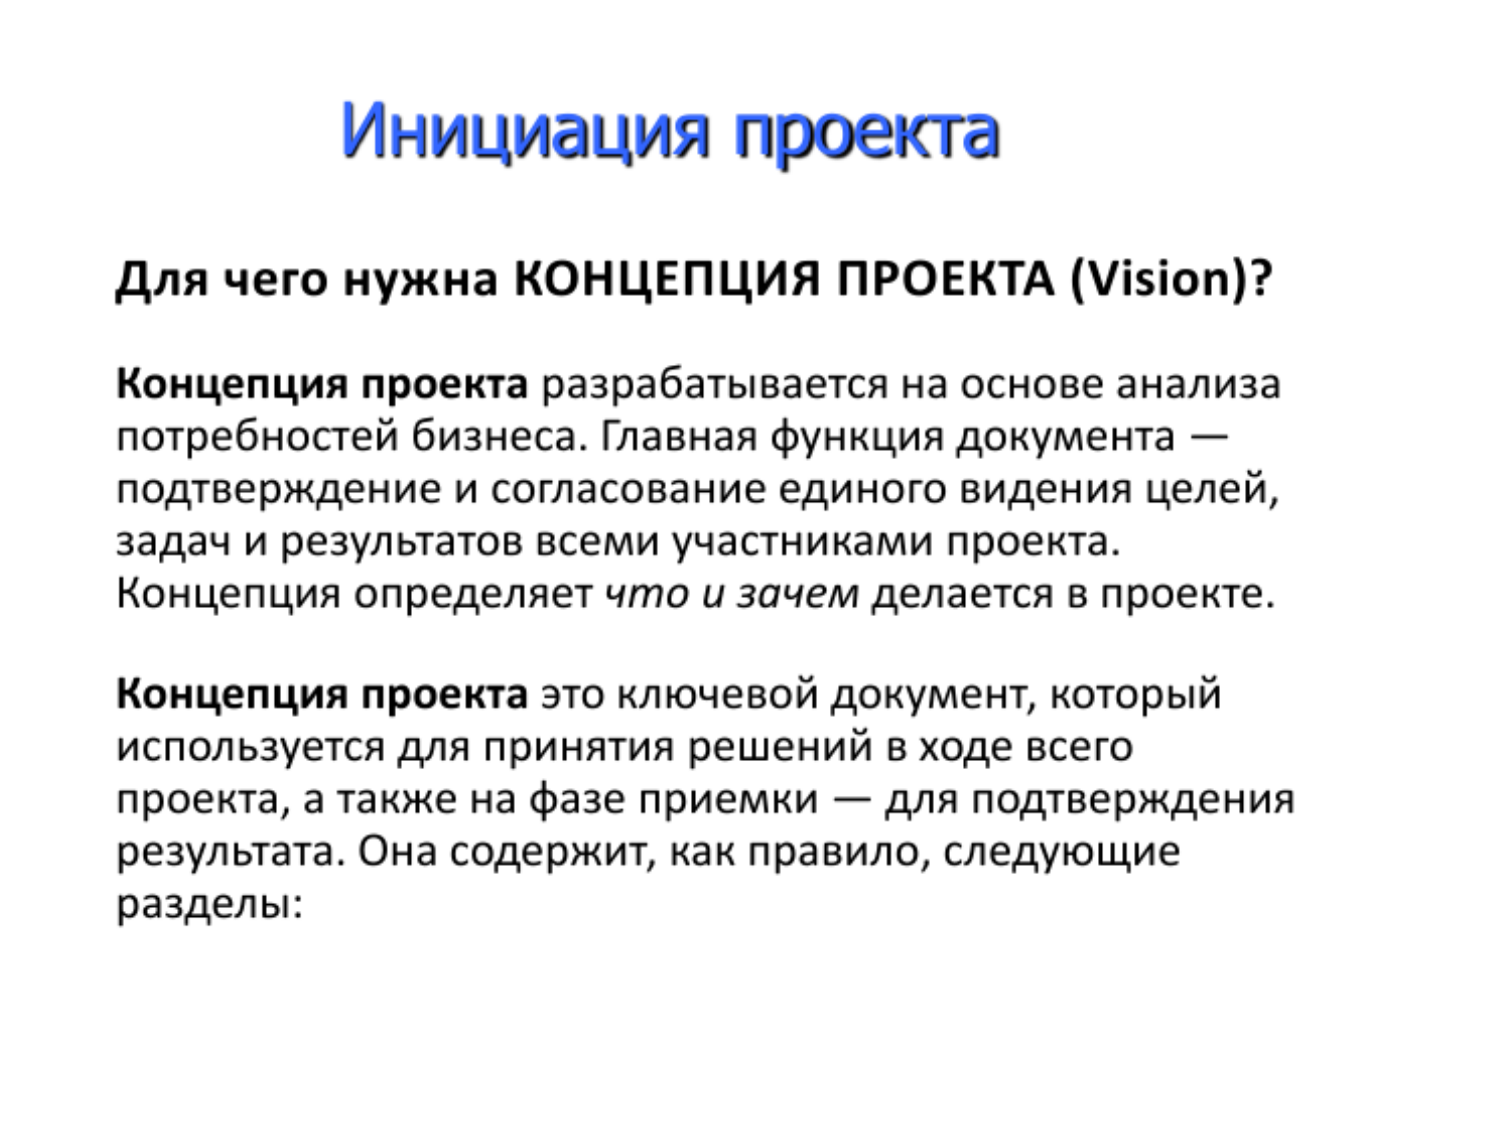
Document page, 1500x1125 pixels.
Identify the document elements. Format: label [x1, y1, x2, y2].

picture [17, 66, 1365, 1048]
